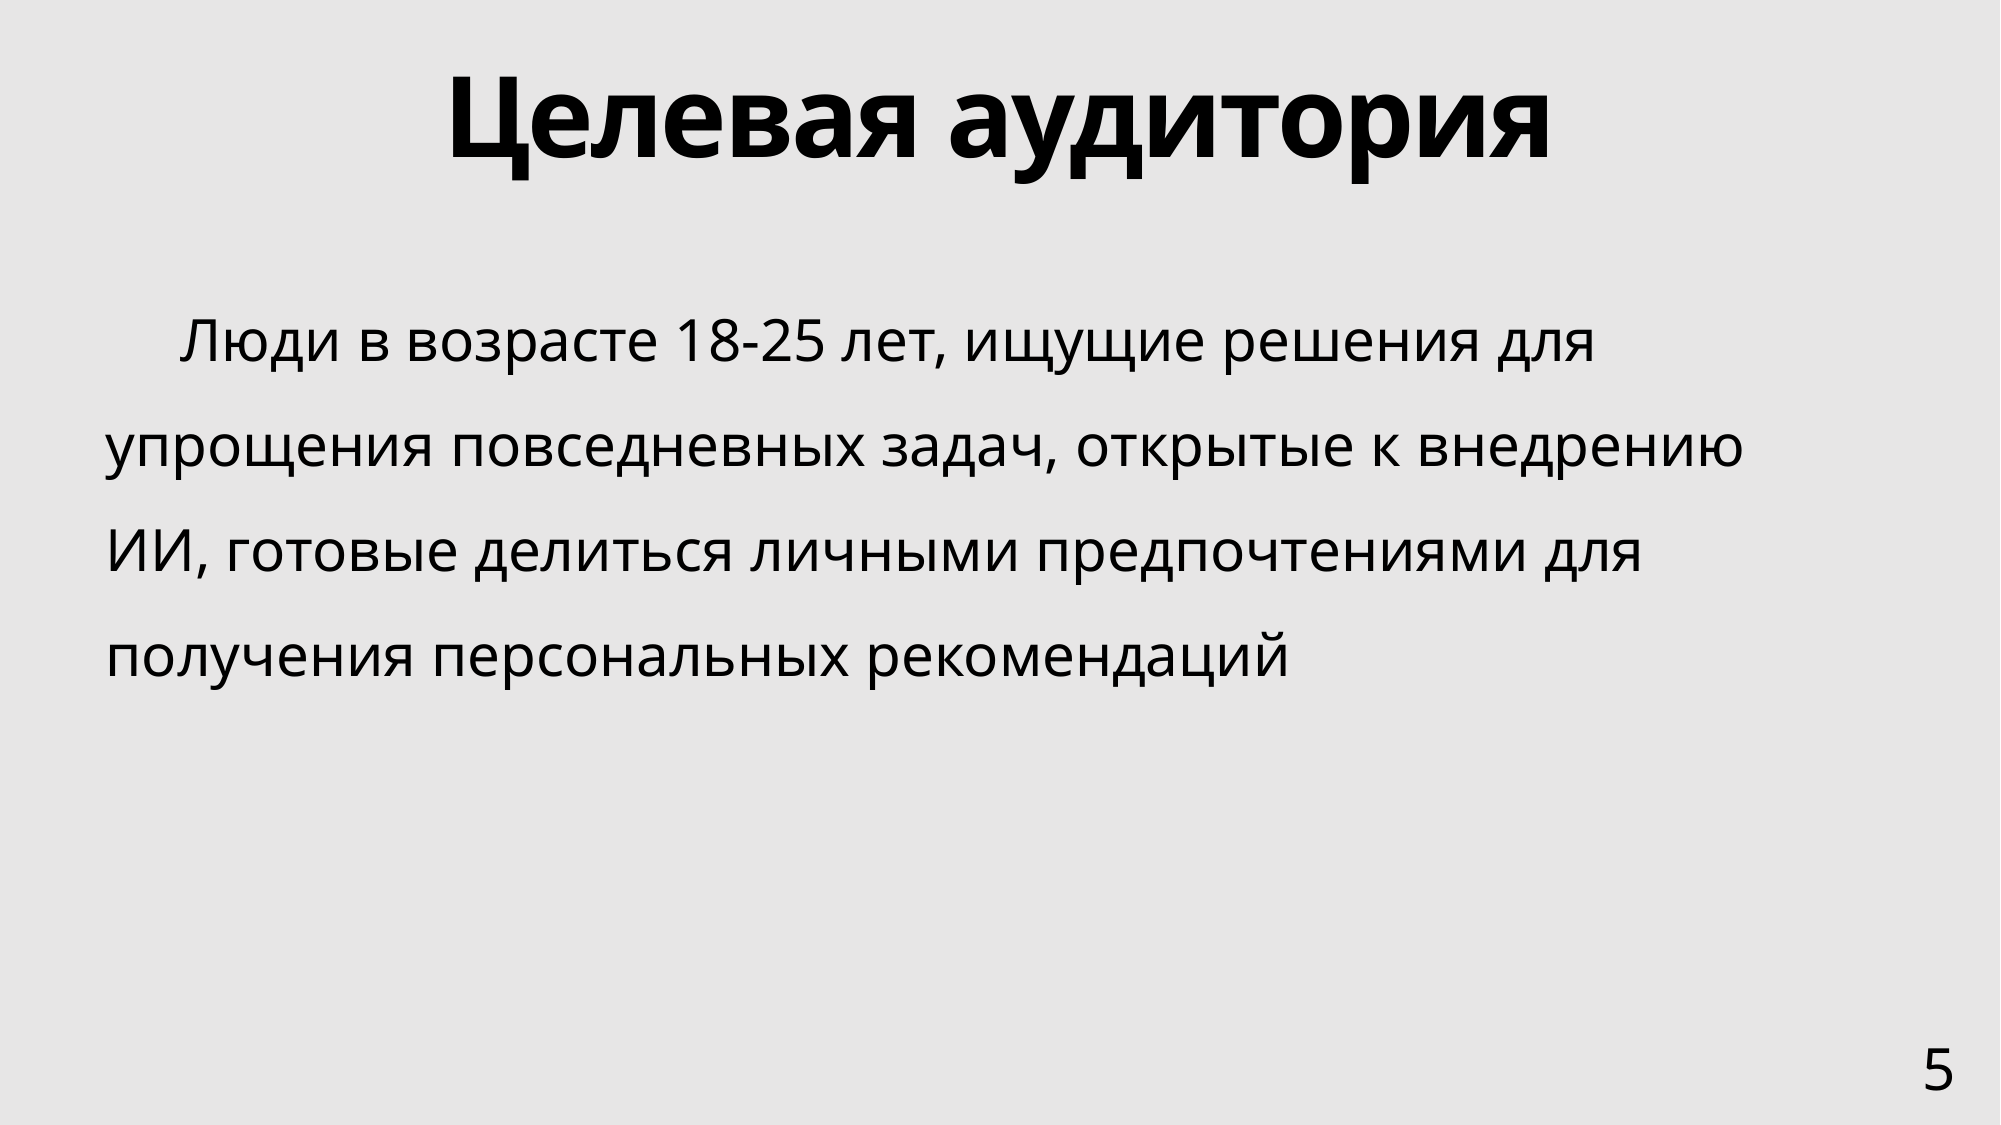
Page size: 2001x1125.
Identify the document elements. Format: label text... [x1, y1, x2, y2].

title Целевая аудитория [275, 0, 1725, 190]
text_box 5 [1907, 1024, 2000, 1085]
text_box Люди в возрасте 18-25 лет, ищущие решения для упрощения повседневных задач, открытые к внедрению ИИ, готовые делиться личными предпочтениями для получения персональных рекомендаций [90, 260, 1807, 696]
